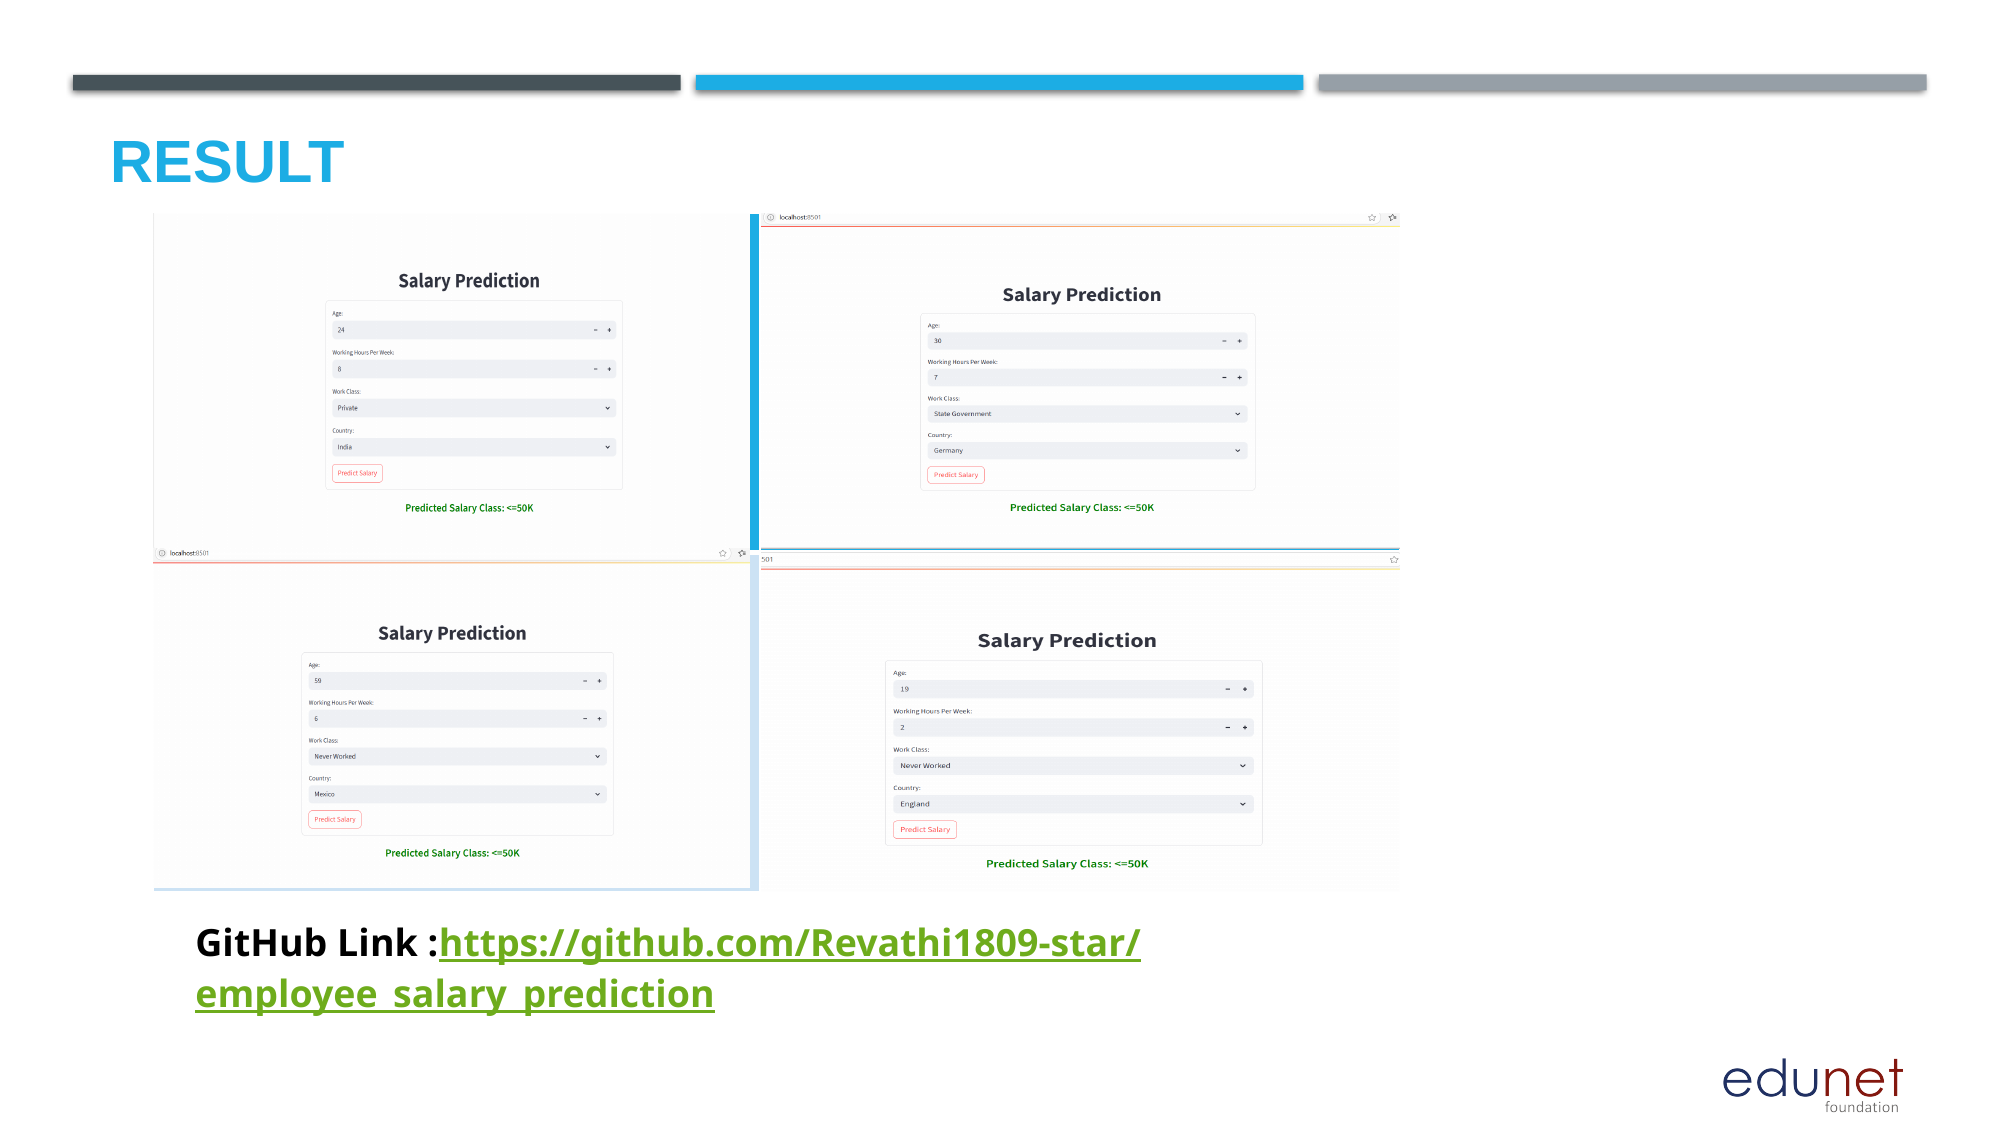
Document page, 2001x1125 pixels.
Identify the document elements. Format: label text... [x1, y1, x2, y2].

picture [760, 552, 1401, 893]
title Result [95, 115, 1905, 203]
text_box GitHub Link :https://github.com/Revathi1809-star/employee_salary_prediction [180, 911, 1650, 1029]
picture [760, 212, 1401, 549]
picture [152, 212, 751, 889]
picture [1719, 1056, 1905, 1116]
